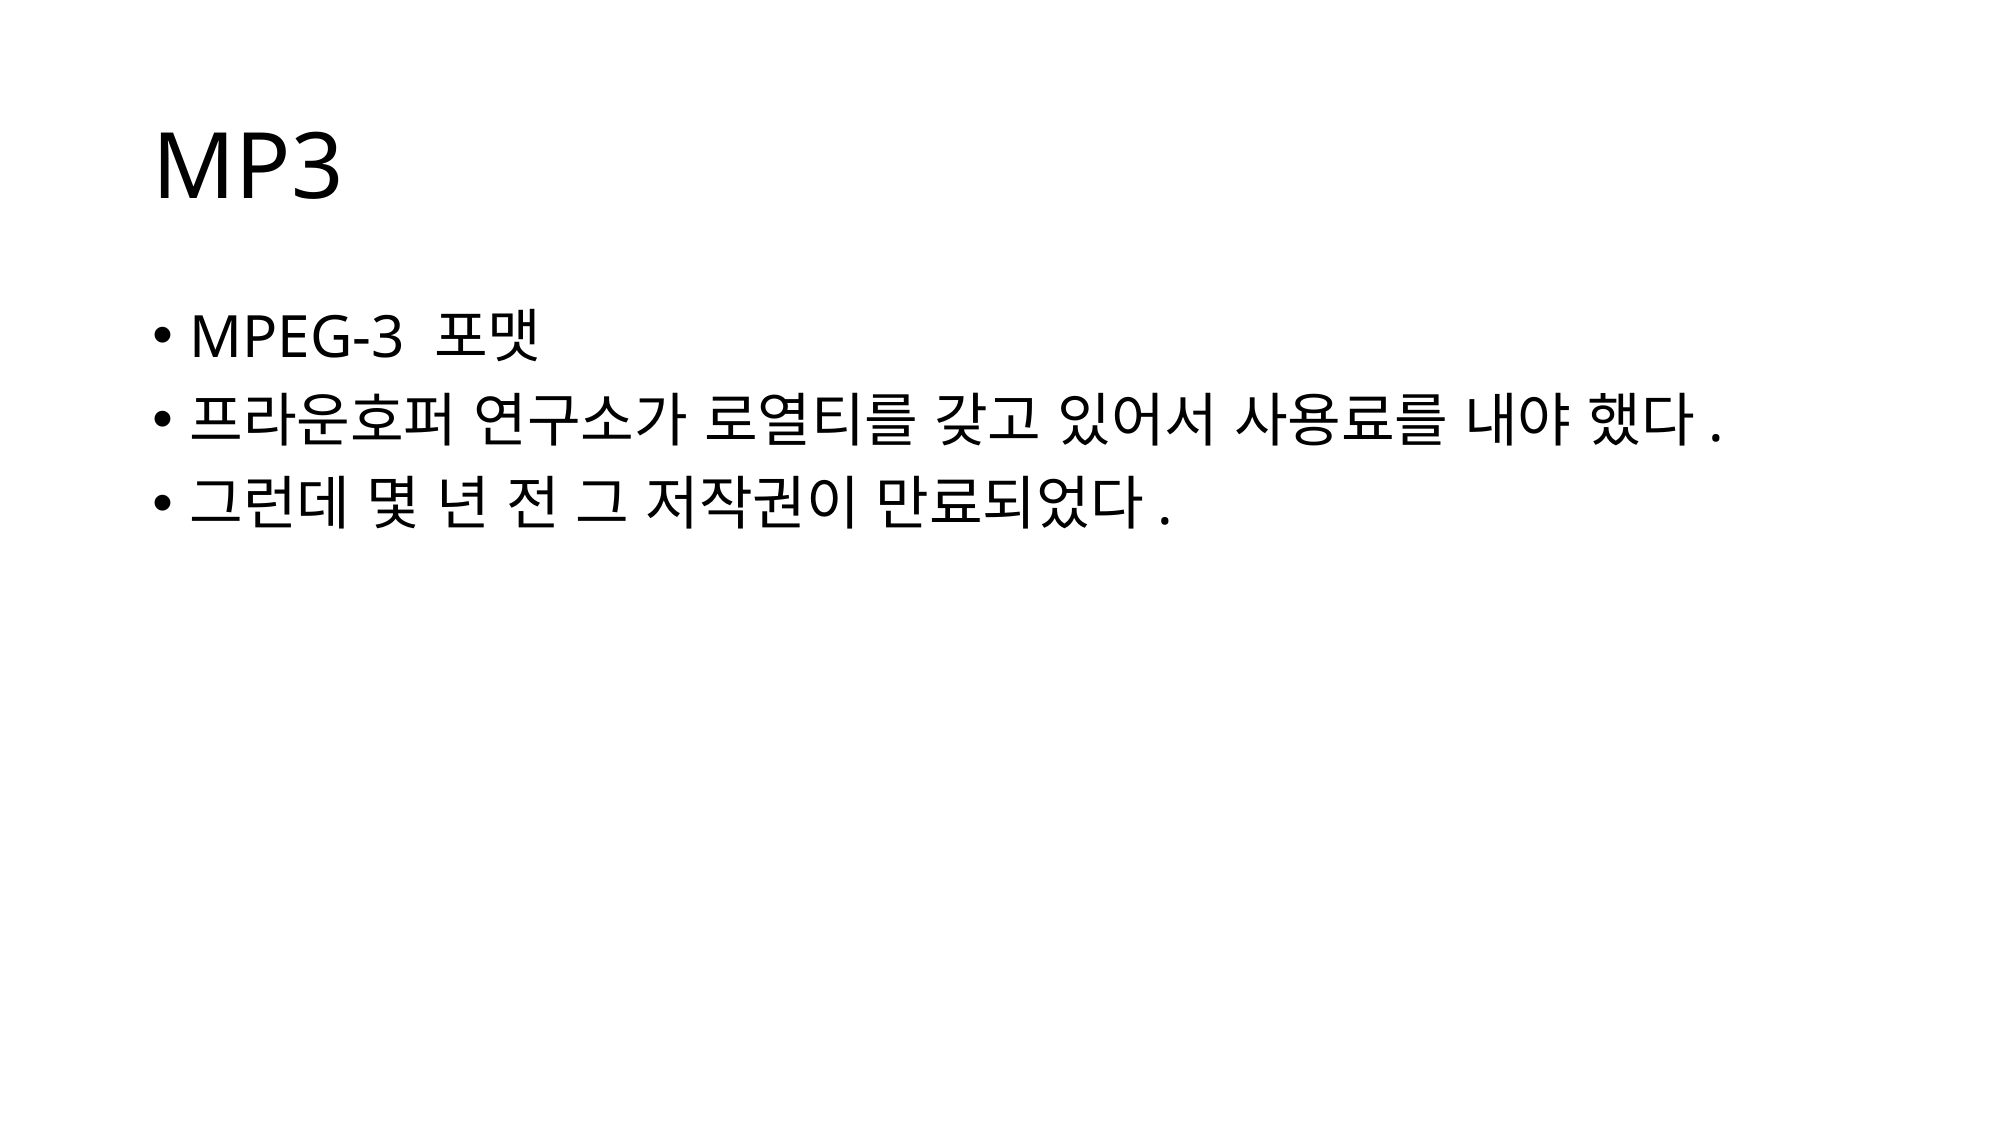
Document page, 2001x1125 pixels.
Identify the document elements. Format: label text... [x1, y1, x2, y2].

list MPEG-3 포맷 프라운호퍼 연구소가 로열티를 갖고 있어서 사용료를 내야 했다. 그런데 몇 년 전 그 저작권이 만료되었다. [137, 299, 1863, 1014]
title MP3 [137, 59, 1863, 278]
